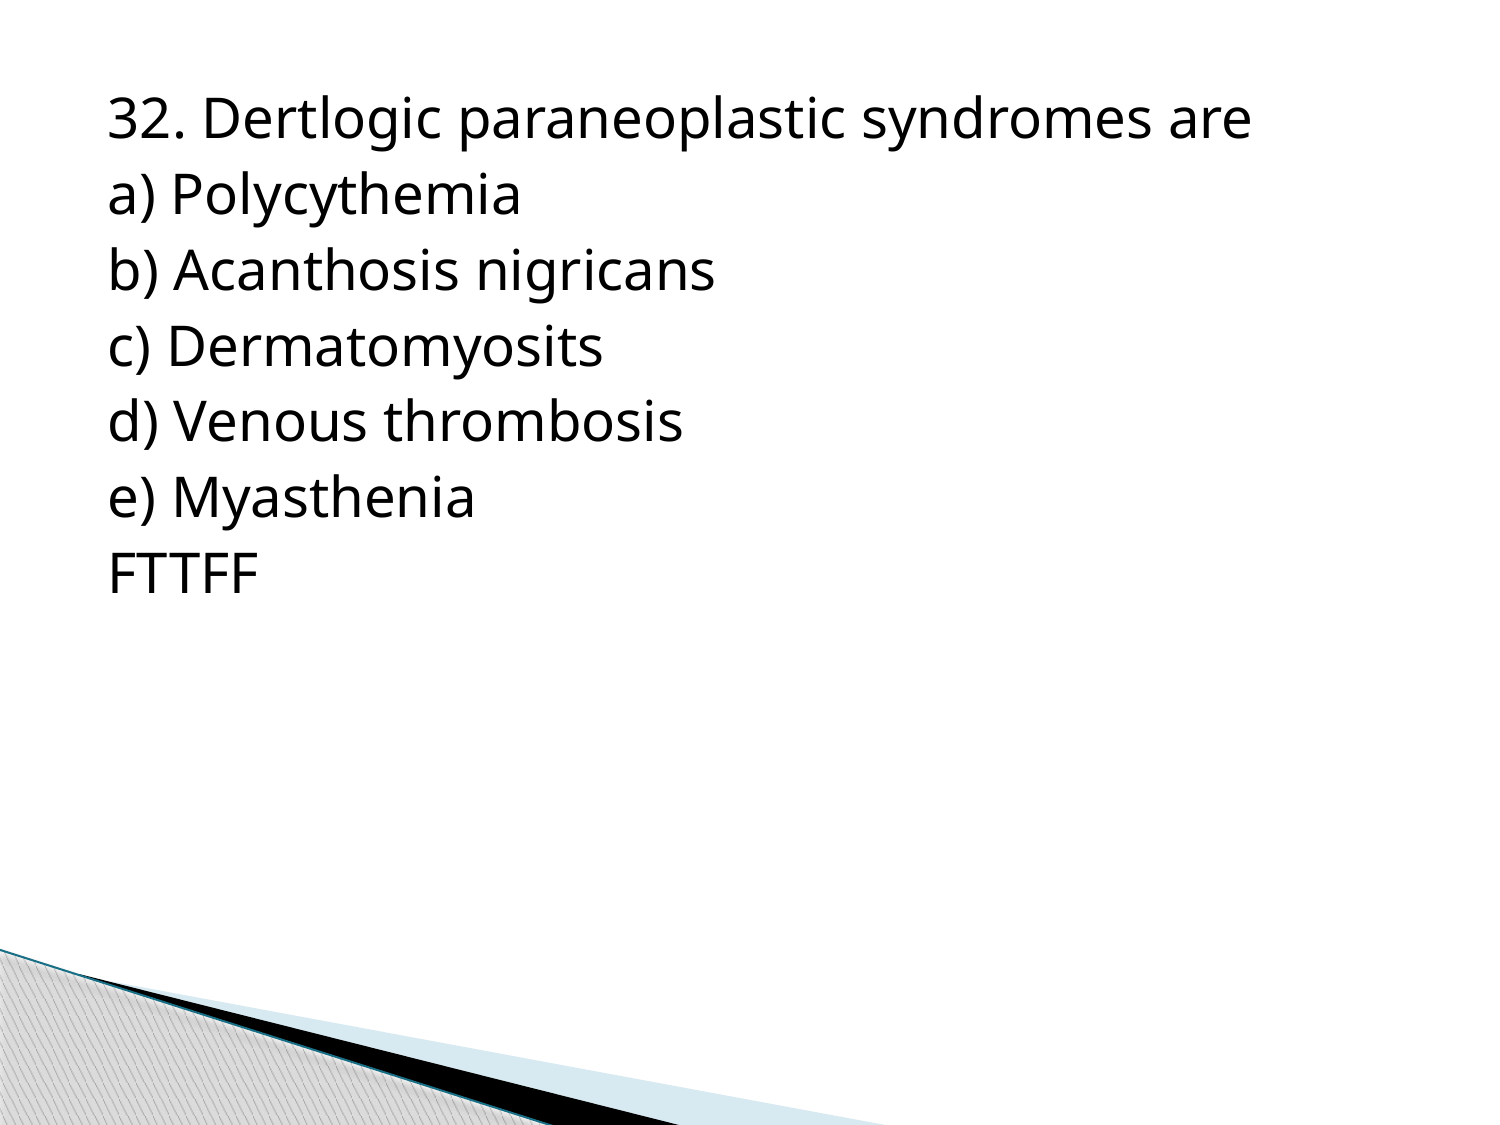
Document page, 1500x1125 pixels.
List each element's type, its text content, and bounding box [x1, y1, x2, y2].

list 32. Dertlogic paraneoplastic syndromes are a) Polycythemia b) Acanthosis nigricans c) Dermatomyosits d) Venous thrombosis e) Myasthenia FTTFF [75, 75, 1425, 1005]
